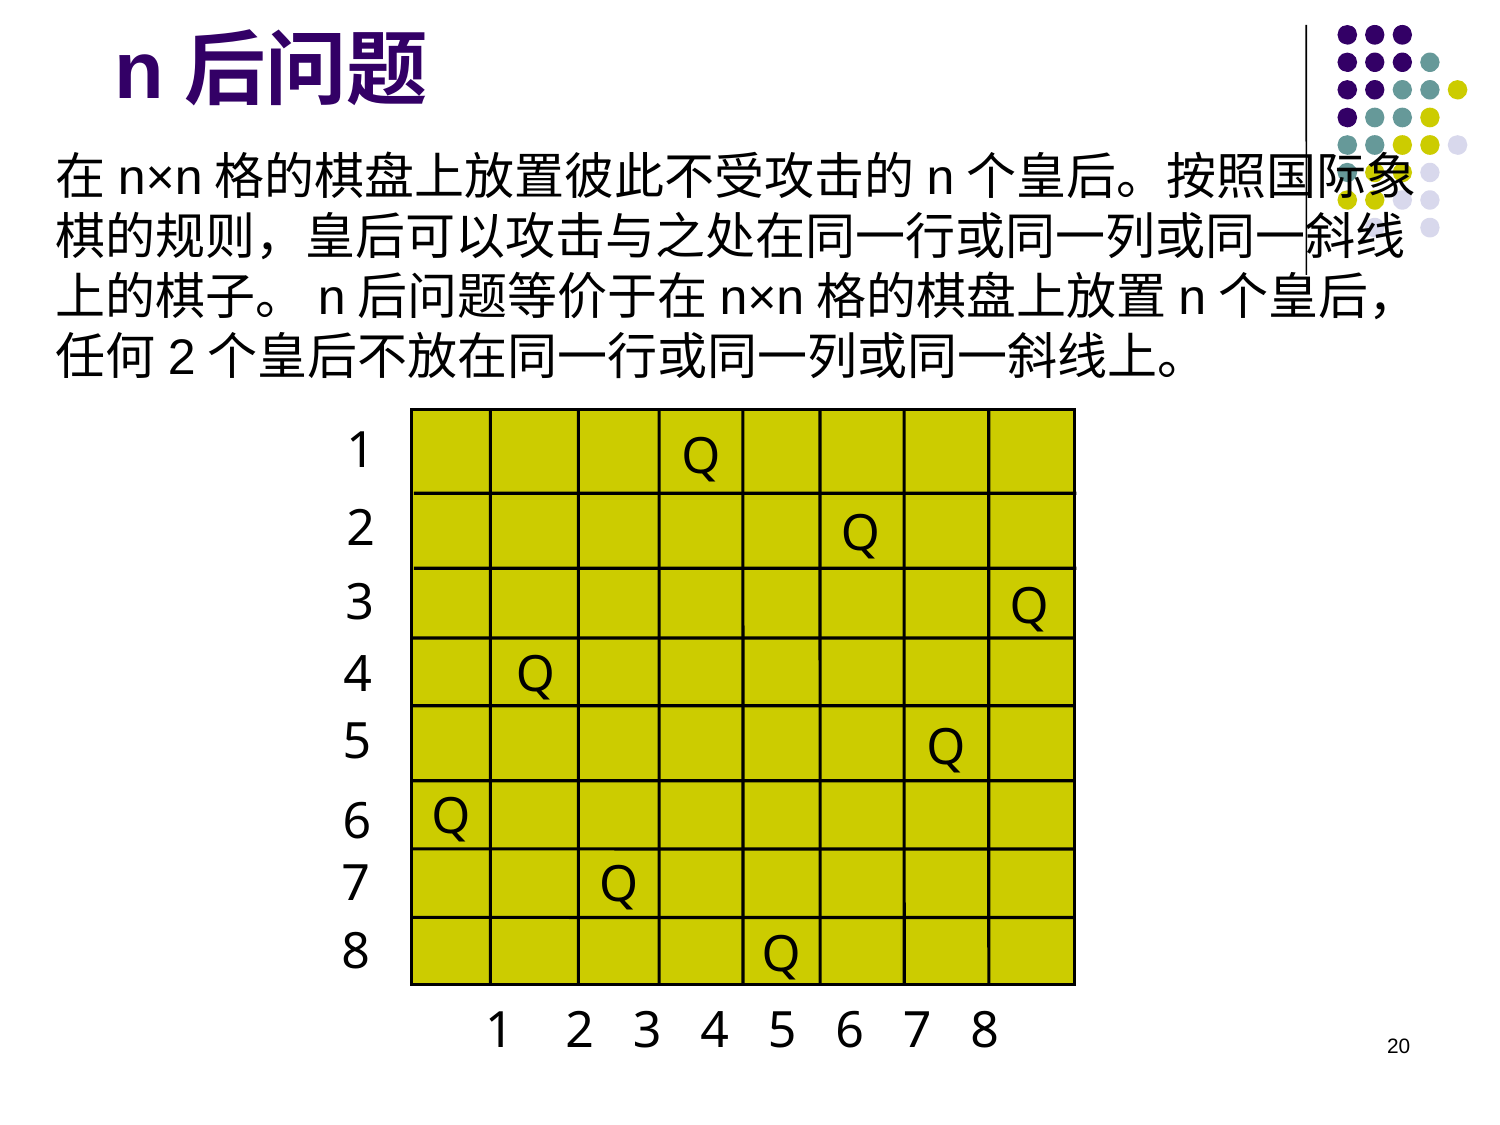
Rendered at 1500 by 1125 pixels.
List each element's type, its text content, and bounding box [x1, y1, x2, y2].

text_box n后问题 [100, 0, 1376, 132]
text_box 在n×n格的棋盘上放置彼此不受攻击的n个皇后。按照国际象棋的规则，皇后可以攻击与之处在同一行或同一列或同一斜线上的棋子。n后问题等价于在n×n格的棋盘上放置n个皇后，任何2个皇后不放在同一行或同一列或同一斜线上。 [41, 137, 1435, 392]
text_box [324, 408, 1080, 1066]
slide_number 20 [1074, 1025, 1425, 1100]
